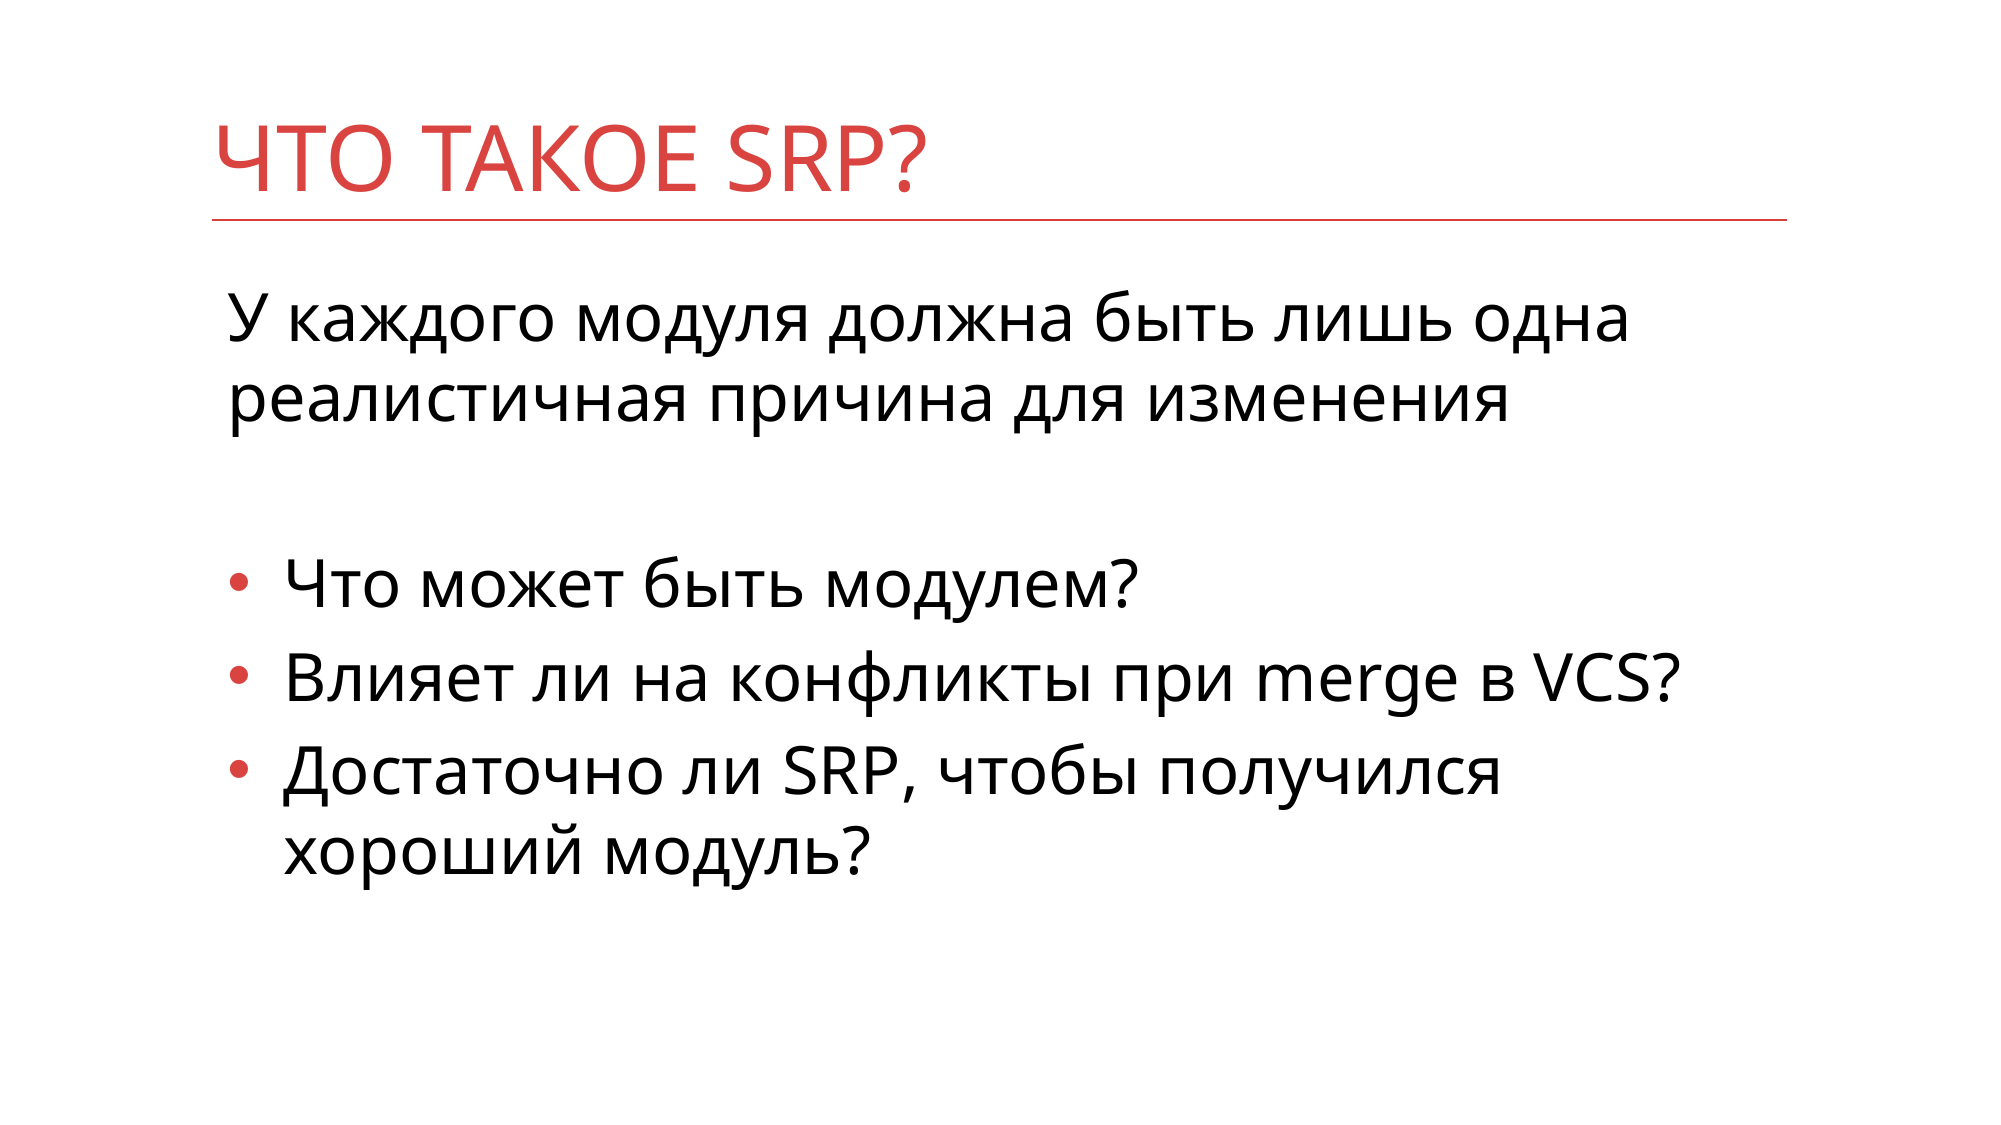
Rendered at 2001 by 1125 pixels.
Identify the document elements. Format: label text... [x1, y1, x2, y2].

list У каждого модуля должна быть лишь одна реалистичная причина для изменения Что может быть модулем? Влияет ли на конфликты при merge в VCS? Достаточно ли SRP, чтобы получился хороший модуль? [212, 267, 1788, 1035]
title Что такое SRP? [212, 90, 1788, 220]
